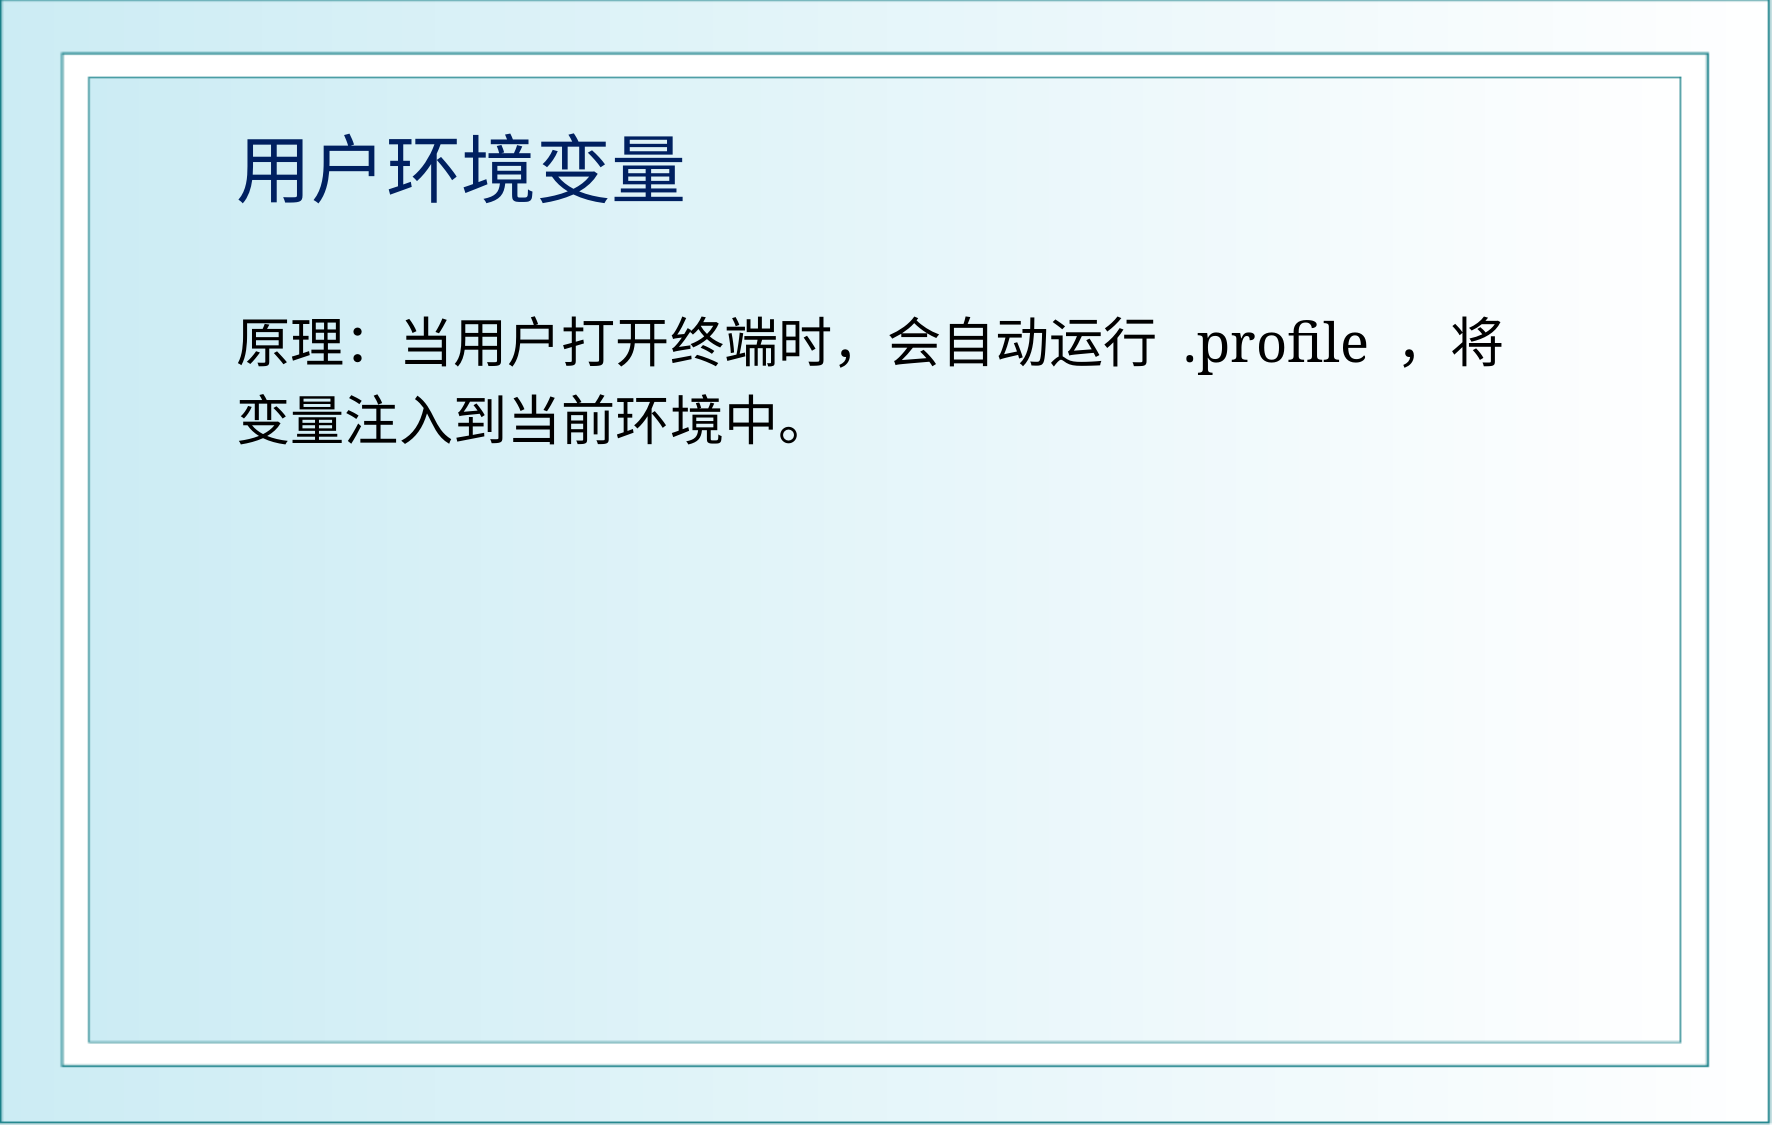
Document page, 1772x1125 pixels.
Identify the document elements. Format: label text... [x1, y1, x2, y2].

list 原理：当用户打开终端时，会自动运行 .profile ，将变量注入到当前环境中。 [221, 287, 1566, 1006]
title 用户环境变量 [221, 87, 1566, 220]
picture [0, 0, 1772, 1125]
